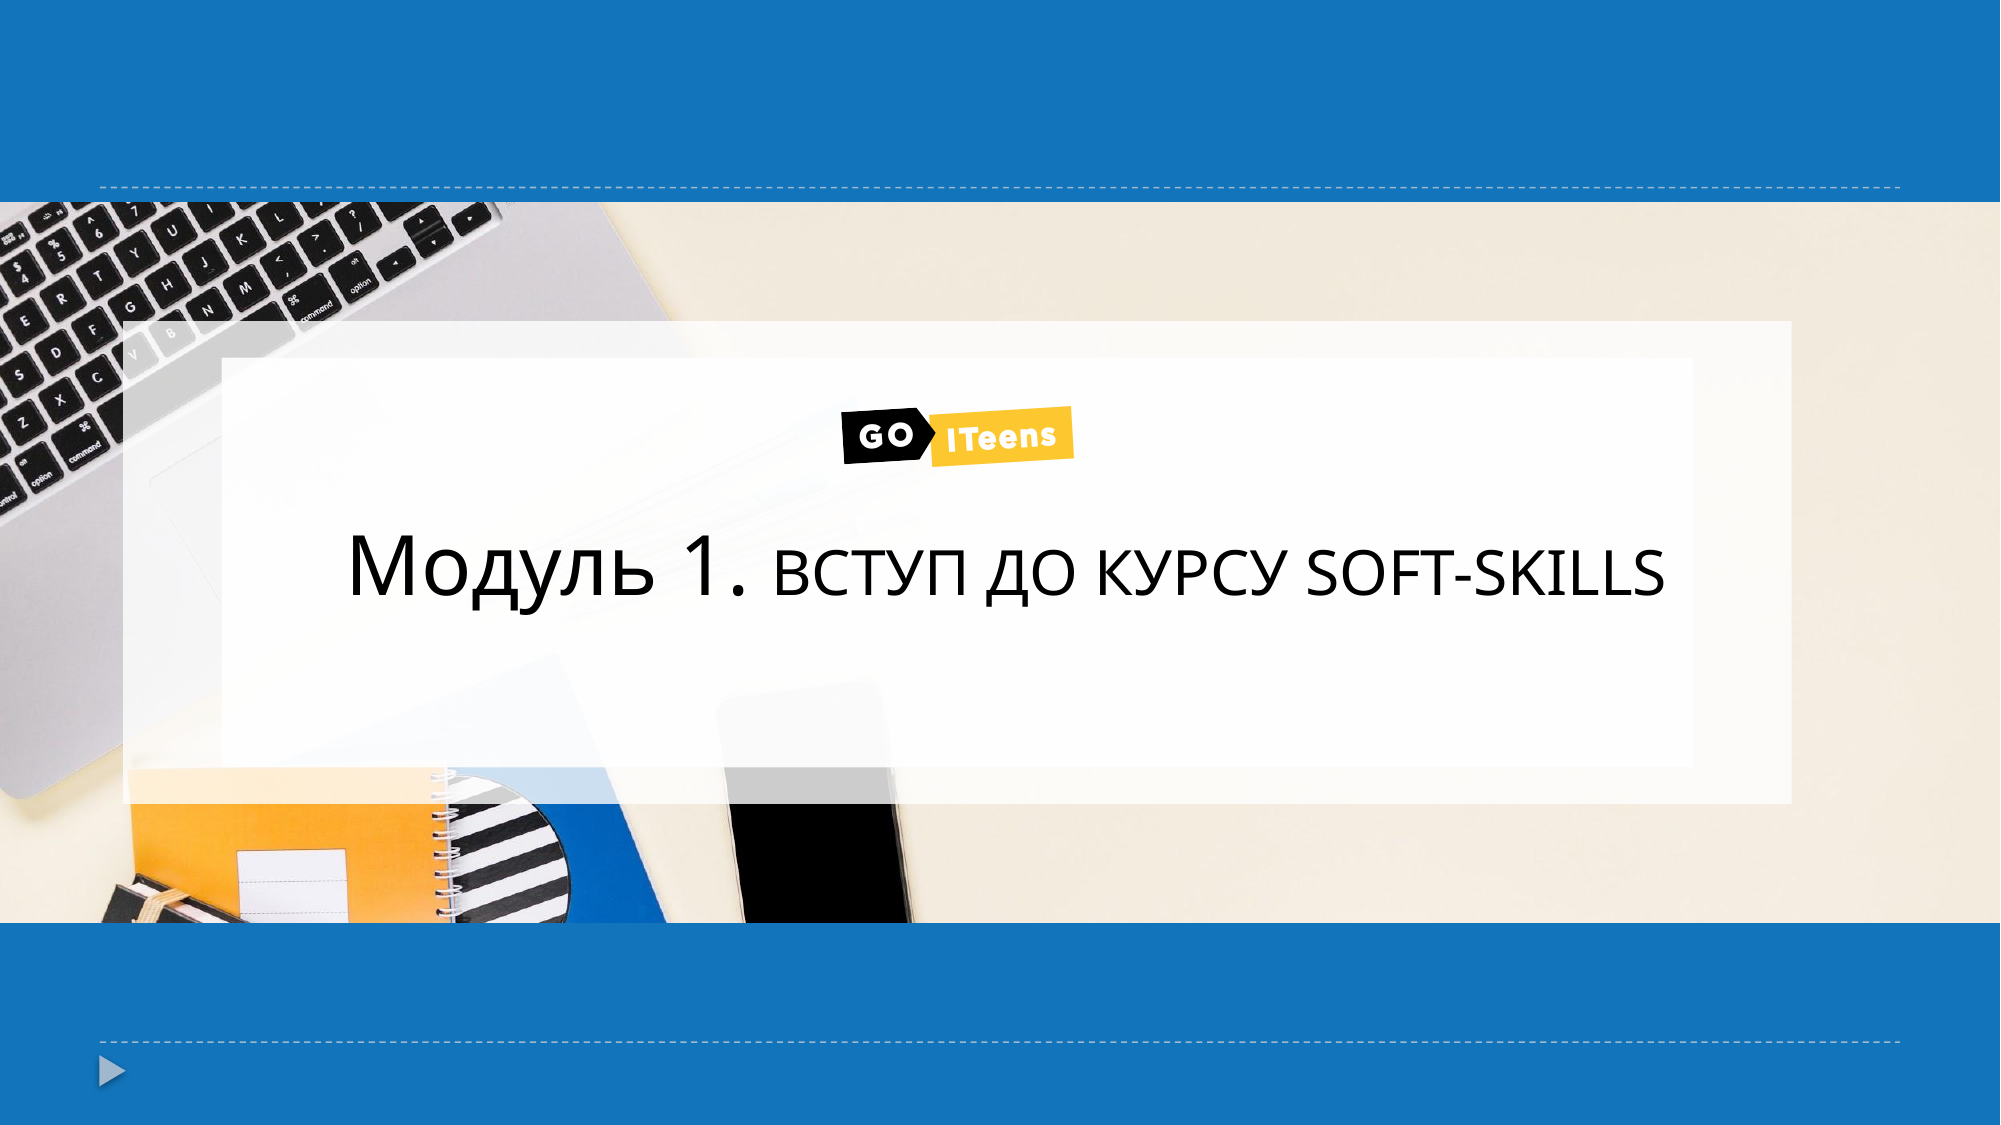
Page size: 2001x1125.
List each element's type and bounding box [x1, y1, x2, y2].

picture [0, 202, 2000, 923]
